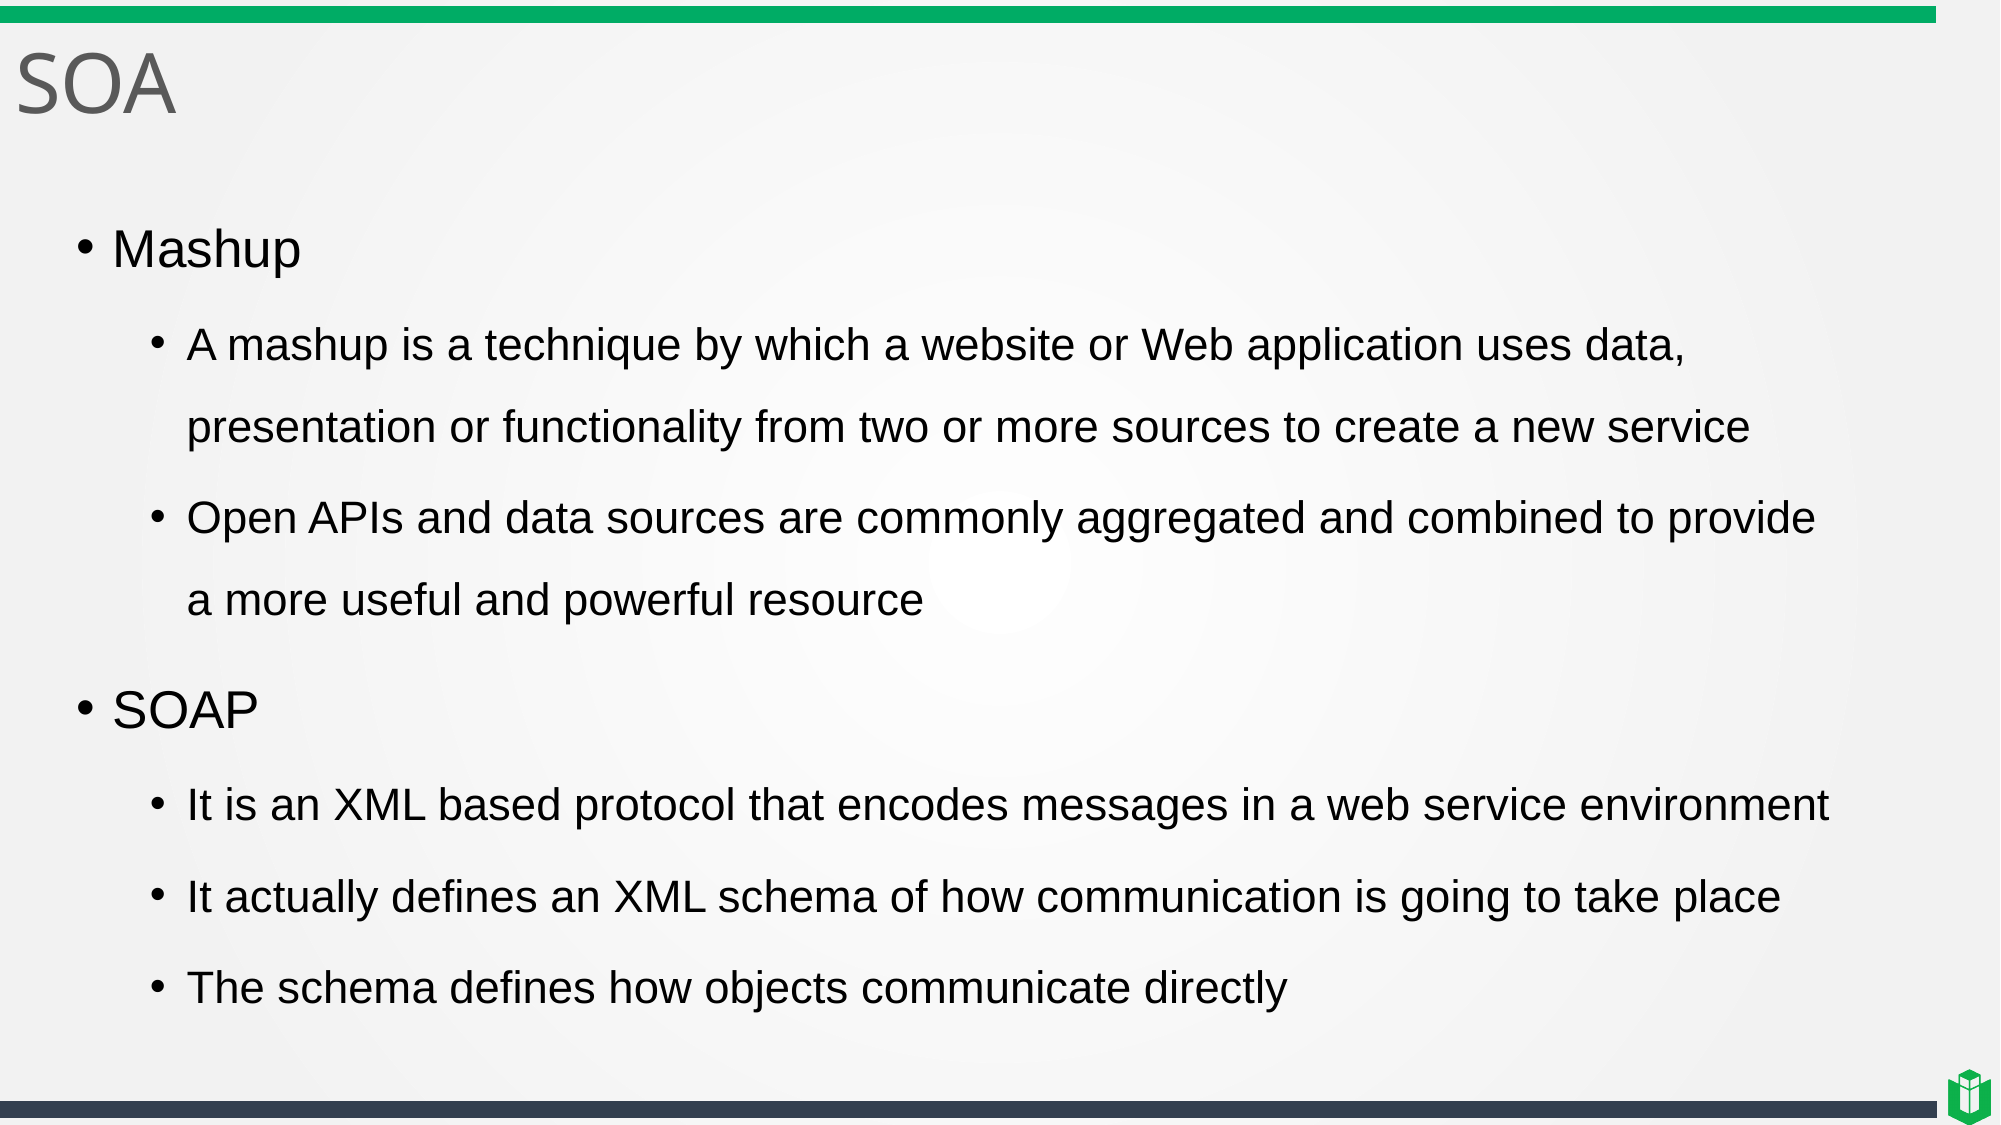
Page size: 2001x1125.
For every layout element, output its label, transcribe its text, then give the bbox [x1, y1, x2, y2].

text_box [61, 161, 1917, 1076]
title SOA [0, 26, 1942, 147]
text_box Mashup A mashup is a technique by which a website or Web application uses data, presentation or functionality from two or more sources to create a new service Open APIs and data sources are commonly aggregated and combined to provide a more useful and powerful resource SOAP It is an XML based protocol that encodes messages in a web service environment It actually defines an XML schema of how communication is going to take place The schema defines how objects communicate directly [61, 175, 1862, 1091]
picture [1945, 1068, 1992, 1125]
